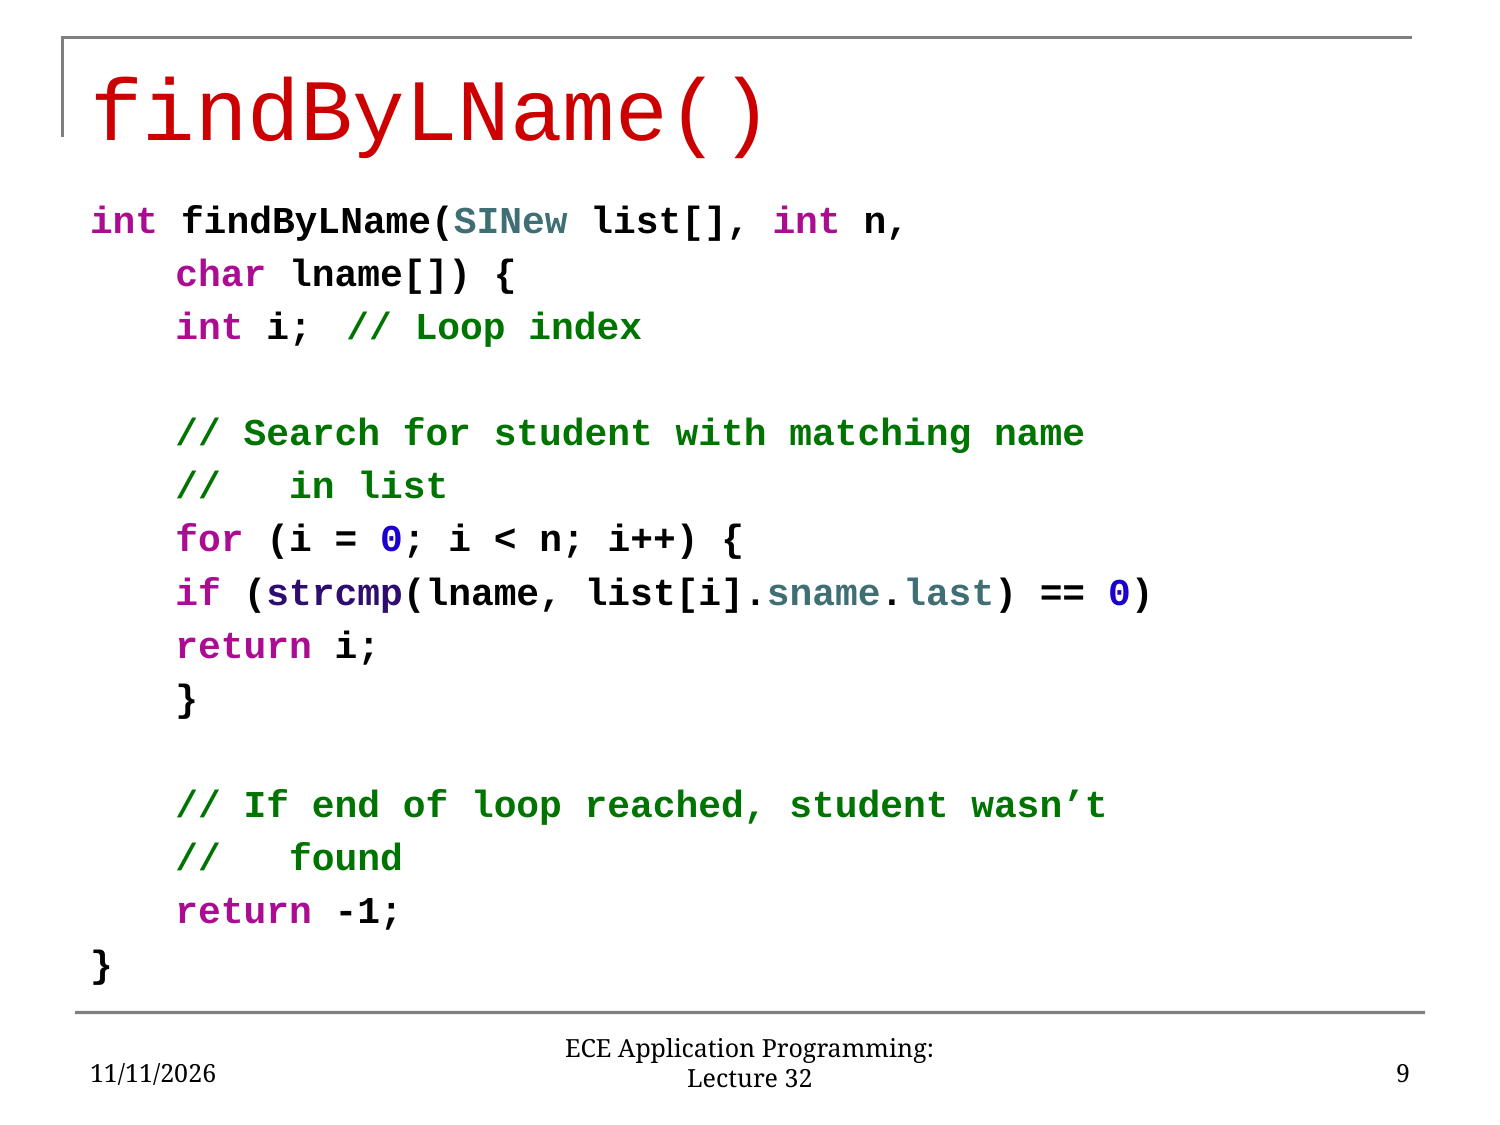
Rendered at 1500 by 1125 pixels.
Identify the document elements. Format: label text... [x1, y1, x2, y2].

slide_number 9 [1074, 1023, 1426, 1100]
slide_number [74, 1023, 426, 1100]
title findByLName() [75, 45, 1425, 163]
footer ECE Application Programming: Lecture 32 [512, 1024, 988, 1101]
list int findByLName(SINew list[], int n, char lname[]) { int i; // Loop index // Search for student with matching name // in list for (i = 0; i < n; i++) { if (strcmp(lname, list[i].sname.last) == 0) return i; } // If end of loop reached, student wasn’t // found return -1; } [75, 187, 1425, 1006]
